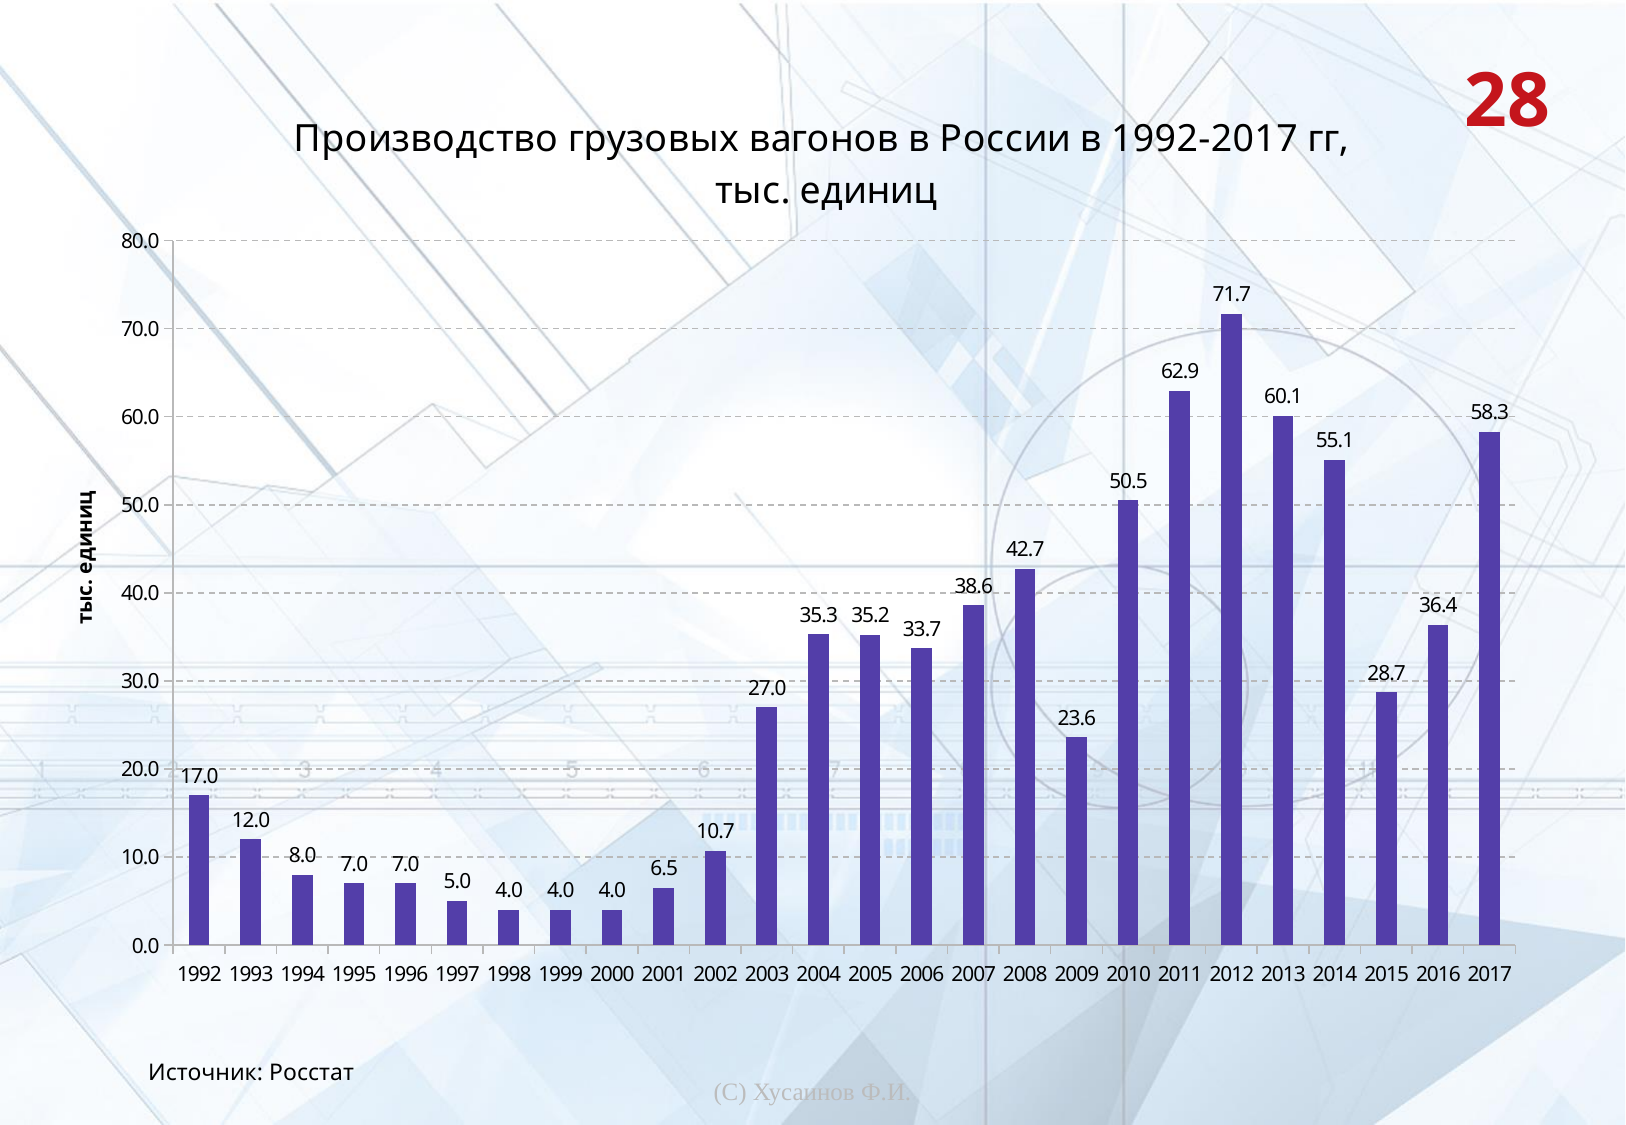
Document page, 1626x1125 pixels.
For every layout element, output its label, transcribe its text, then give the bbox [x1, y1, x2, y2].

chart [48, 63, 1576, 1062]
picture [0, 0, 1626, 1125]
footer (С) Хусаинов Ф.И. [555, 1104, 1070, 1113]
